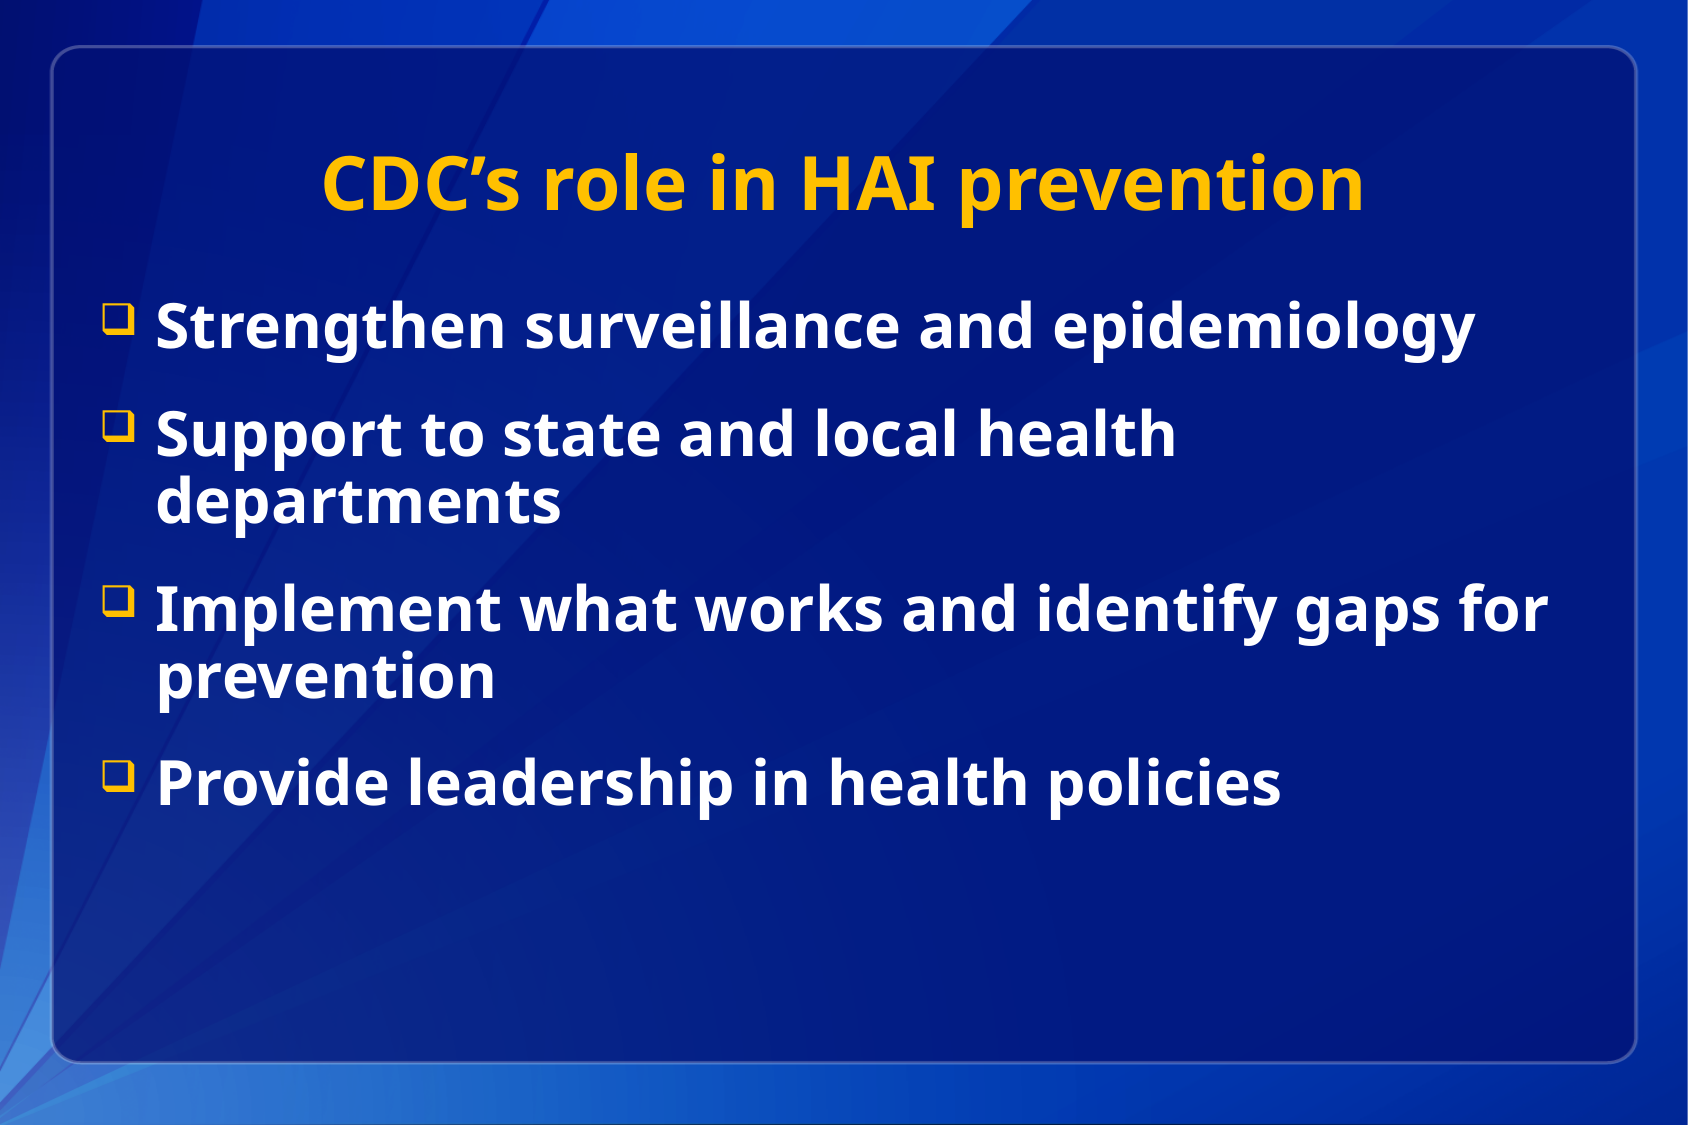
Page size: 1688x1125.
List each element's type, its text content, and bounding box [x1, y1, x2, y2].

list Strengthen surveillance and epidemiology Support to state and local health departments Implement what works and identify gaps for prevention Provide leadership in health policies [84, 287, 1604, 975]
title CDC’s role in HAI prevention [84, 45, 1604, 233]
picture [0, 0, 1688, 1125]
